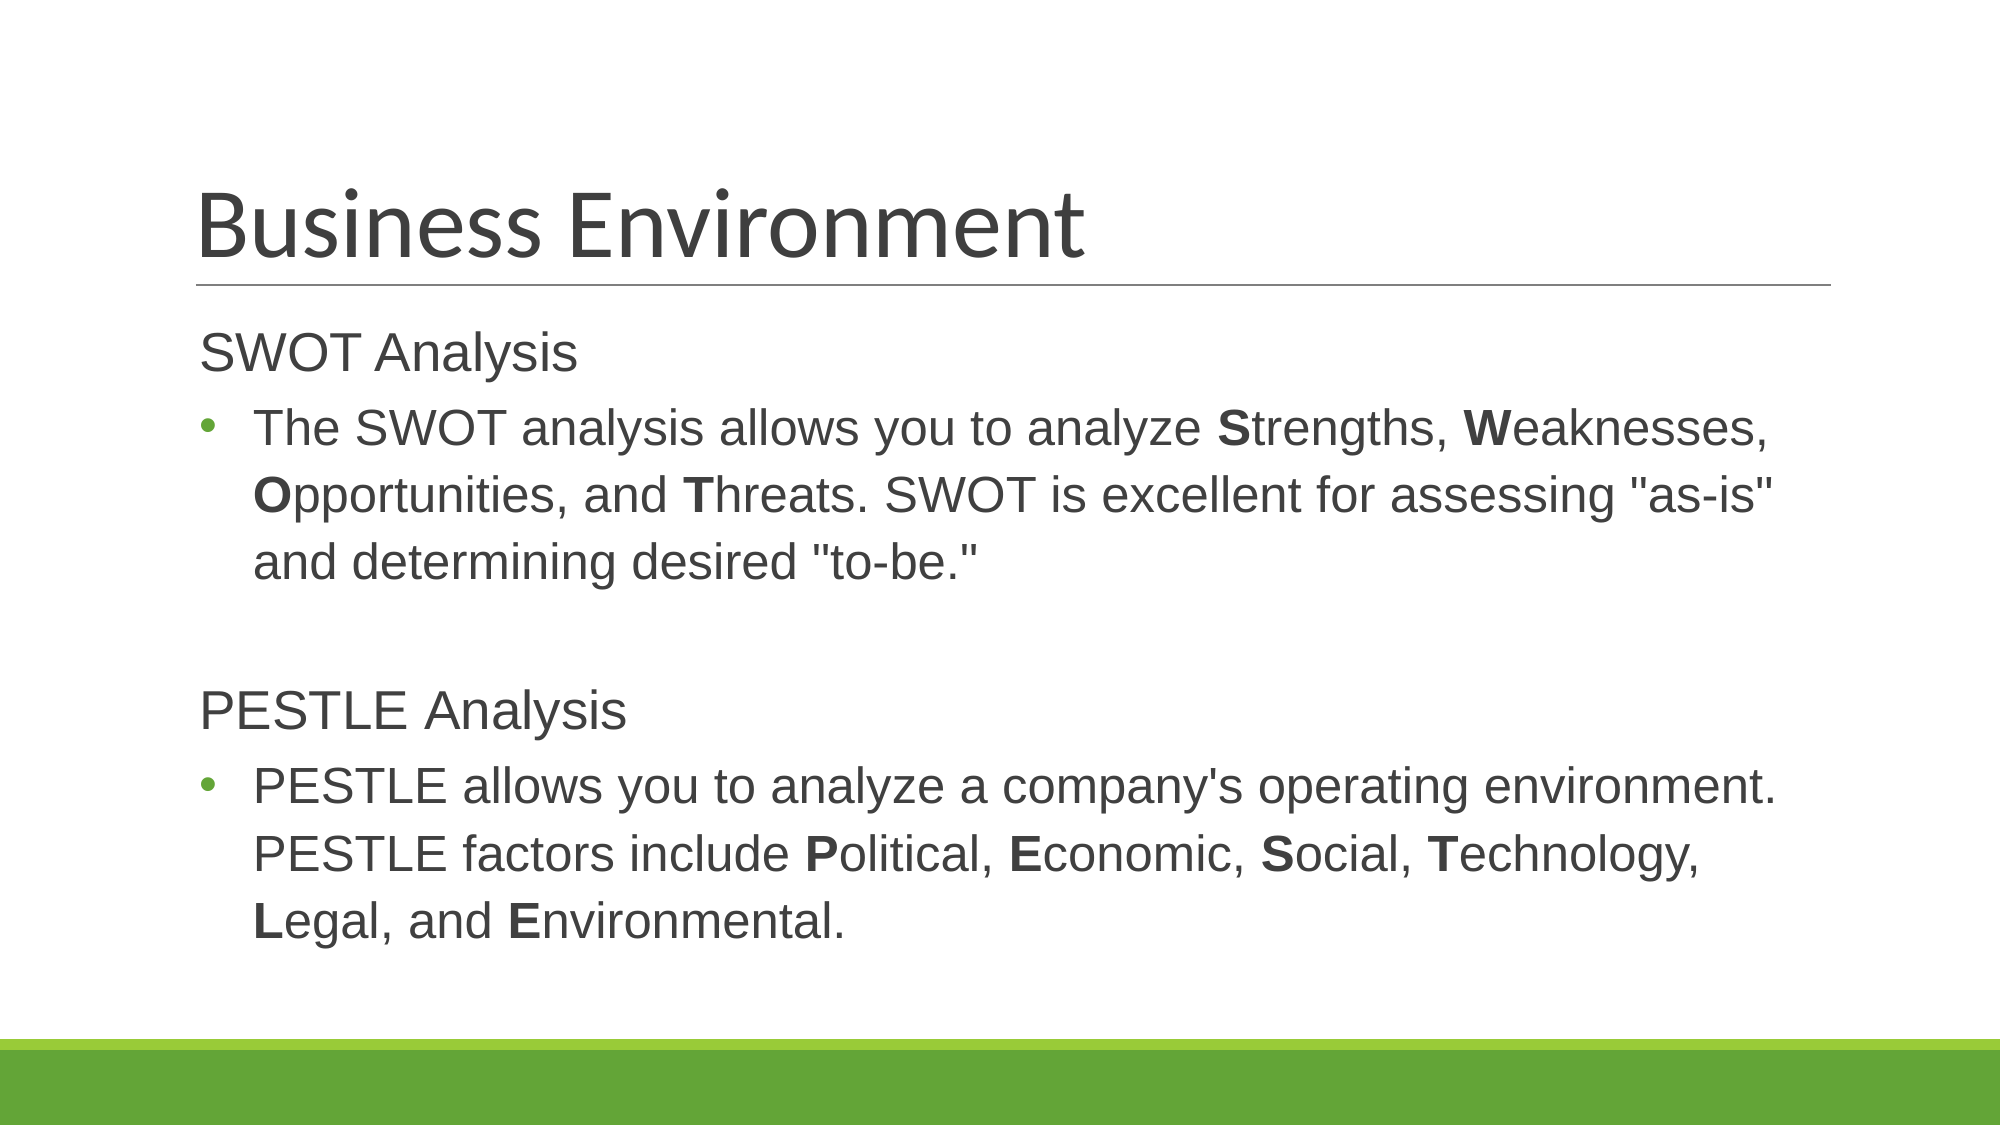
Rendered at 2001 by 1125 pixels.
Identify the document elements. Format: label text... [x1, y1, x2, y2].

list SWOT Analysis The SWOT analysis allows you to analyze Strengths, Weaknesses, Opportunities, and Threats. SWOT is excellent for assessing "as-is" and determining desired "to-be." PESTLE Analysis PESTLE allows you to analyze a company's operating environment. PESTLE factors include Political, Economic, Social, Technology, Legal, and Environmental. [199, 302, 1850, 963]
title Business Environment [180, 47, 1830, 285]
